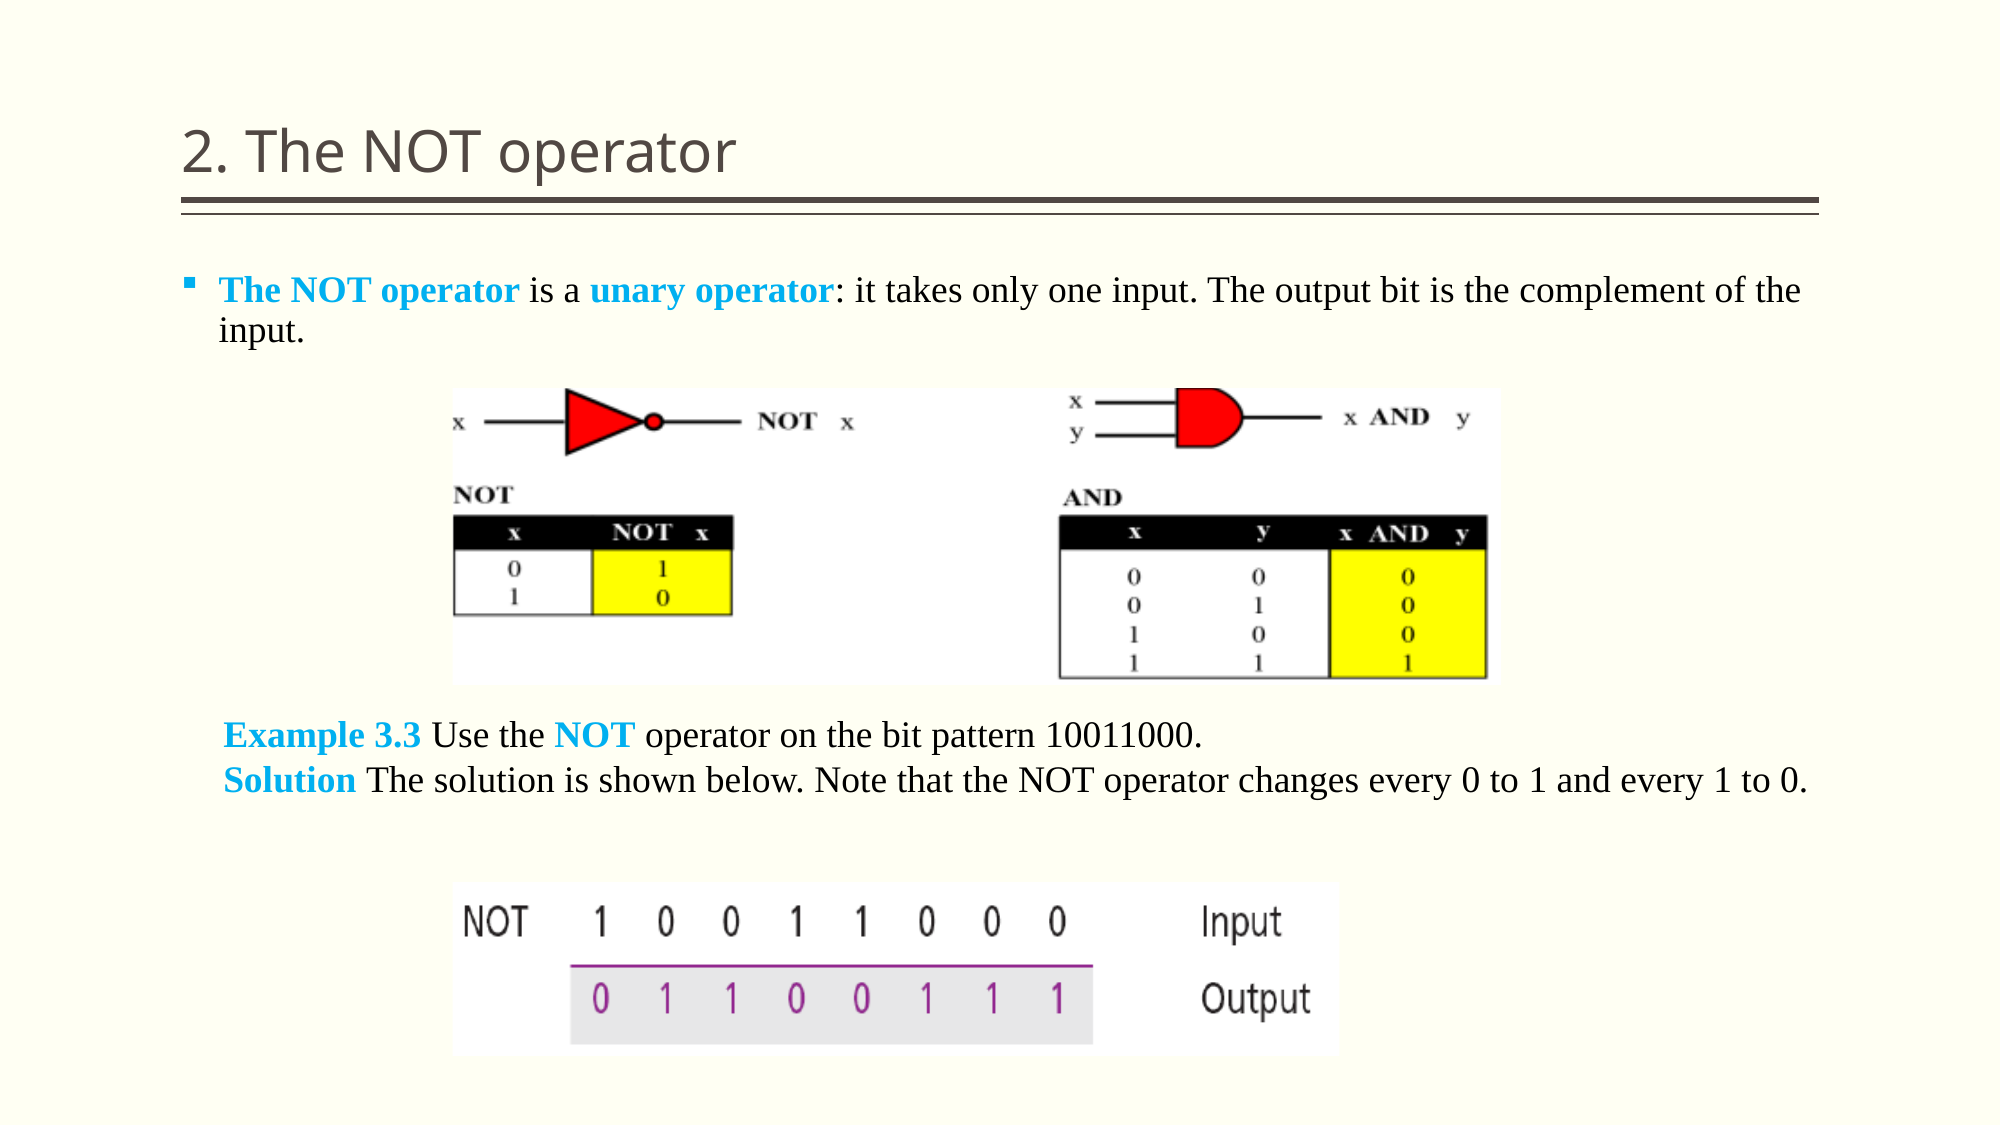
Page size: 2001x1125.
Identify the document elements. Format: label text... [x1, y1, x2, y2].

picture [452, 882, 1340, 1056]
picture [452, 387, 1501, 685]
list The NOT operator is a unary operator: it takes only one input. The output bit is the complement of the input. [181, 262, 1819, 420]
text_box Example 3.3 Use the NOT operator on the bit pattern 10011000. Solution The solution is shown below. Note that the NOT operator changes every 0 to 1 and every 1 to 0. [208, 702, 1835, 807]
title 2. The NOT operator [181, 12, 1819, 193]
